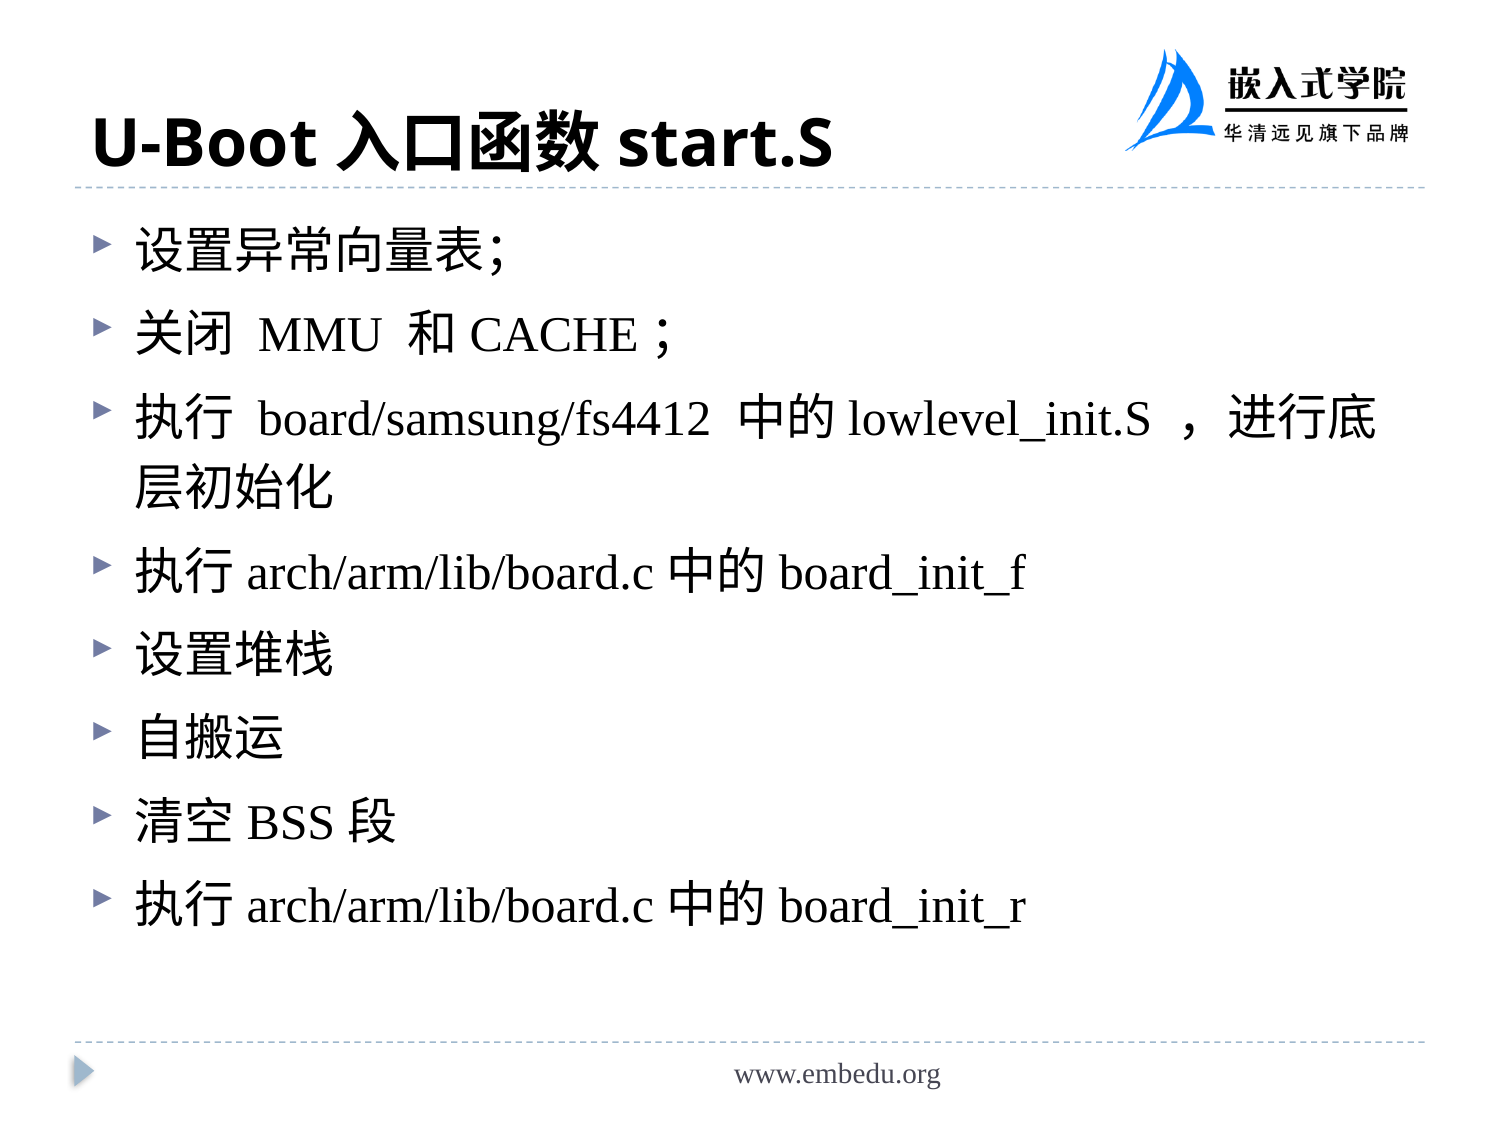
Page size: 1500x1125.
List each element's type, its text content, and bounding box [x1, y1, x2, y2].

title U-Boot入口函数start.S [74, 24, 1426, 188]
footer www.embedu.org [600, 1046, 1075, 1125]
list 设置异常向量表； 关闭 MMU 和CACHE； 执行 board/samsung/fs4412 中的lowlevel_init.S ，进行底层初始化 执行arch/arm/lib/board.c中的board_init_f 设置堆栈 自搬运 清空BSS段 执行arch/arm/lib/board.c中的board_init_r [74, 199, 1426, 1006]
